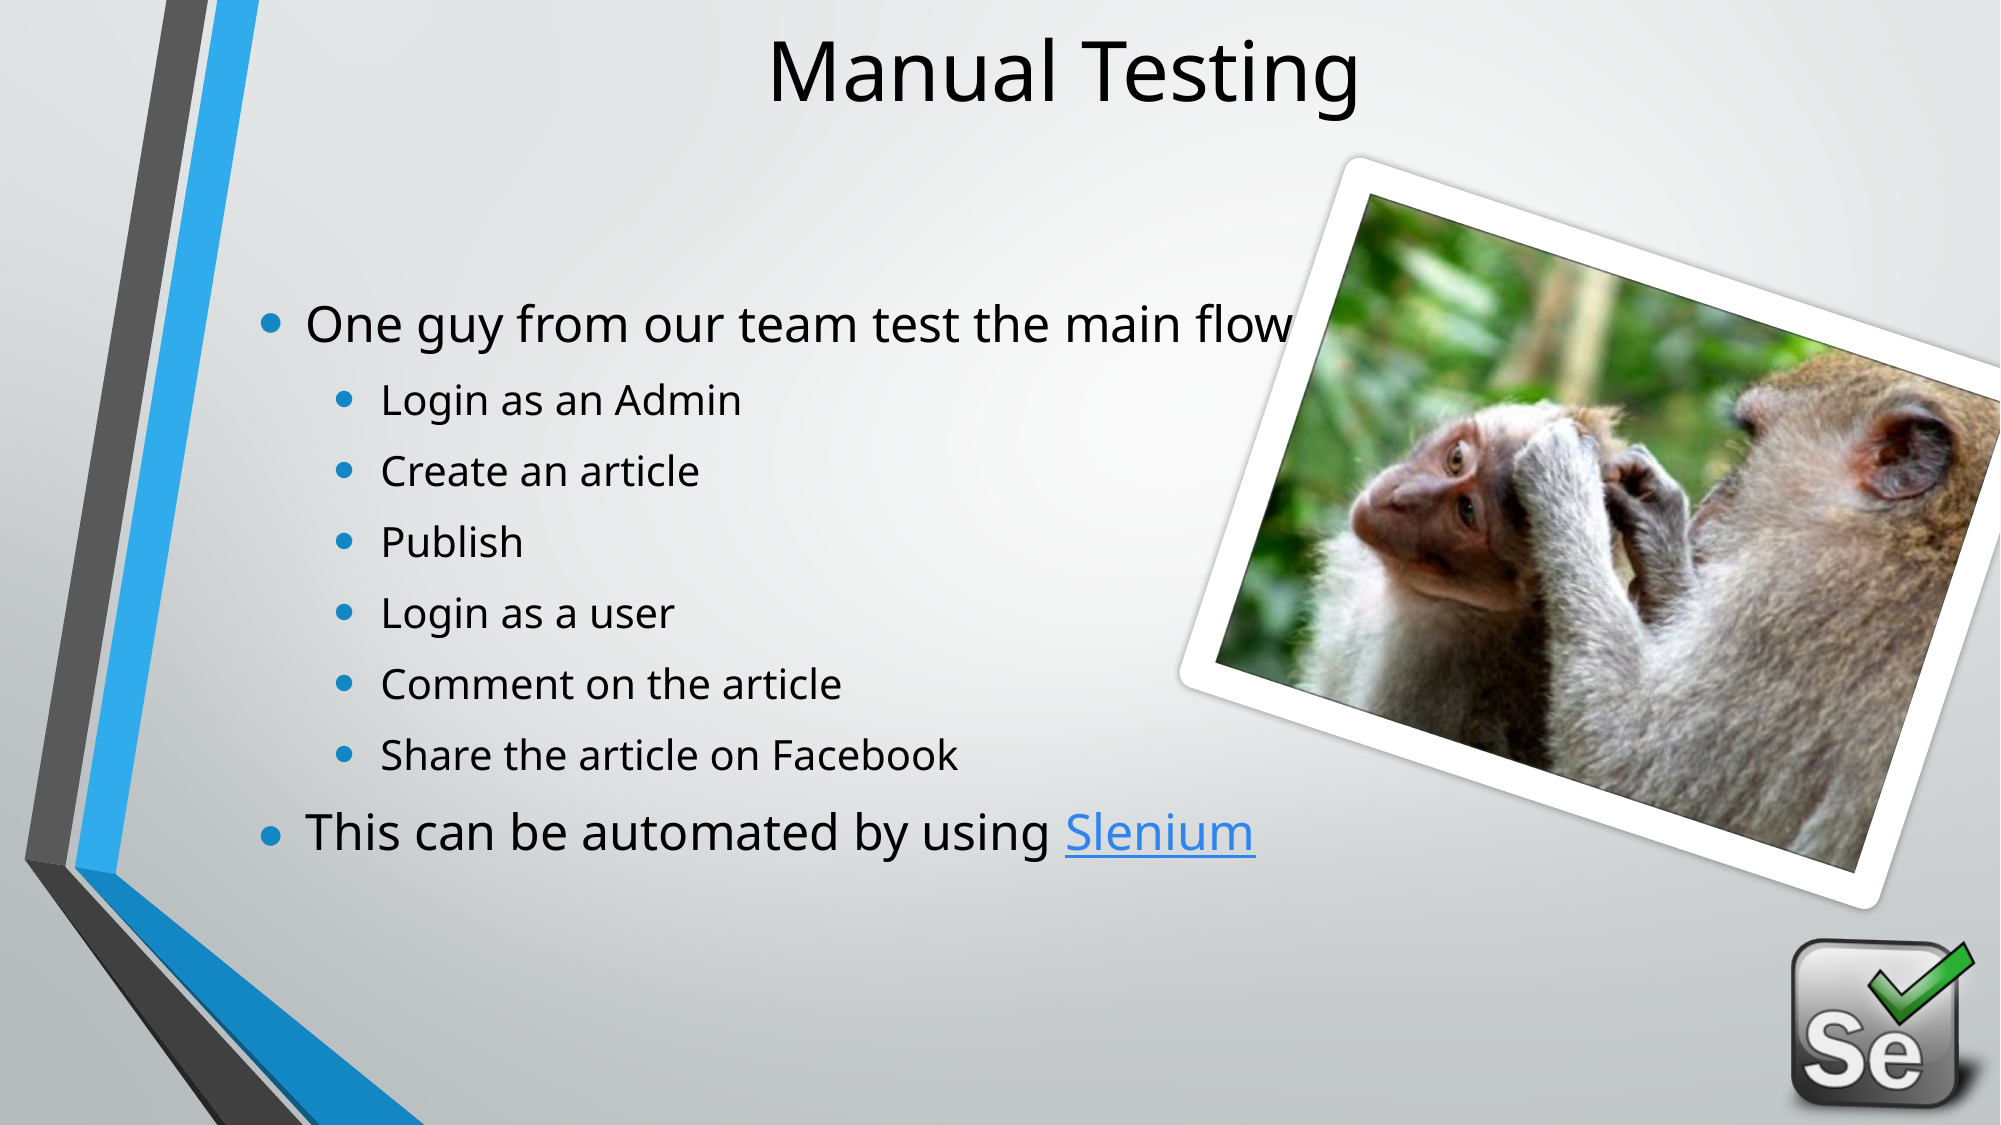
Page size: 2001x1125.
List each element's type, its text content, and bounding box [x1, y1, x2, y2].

picture [1777, 927, 1996, 1125]
list One guy from our team test the main flow. Login as an Admin Create an article Publish Login as a user Comment on the article Share the article on Facebook This can be automated by using Slenium [243, 211, 1887, 950]
title Manual Testing [243, 0, 1887, 211]
picture [1216, 194, 2000, 873]
